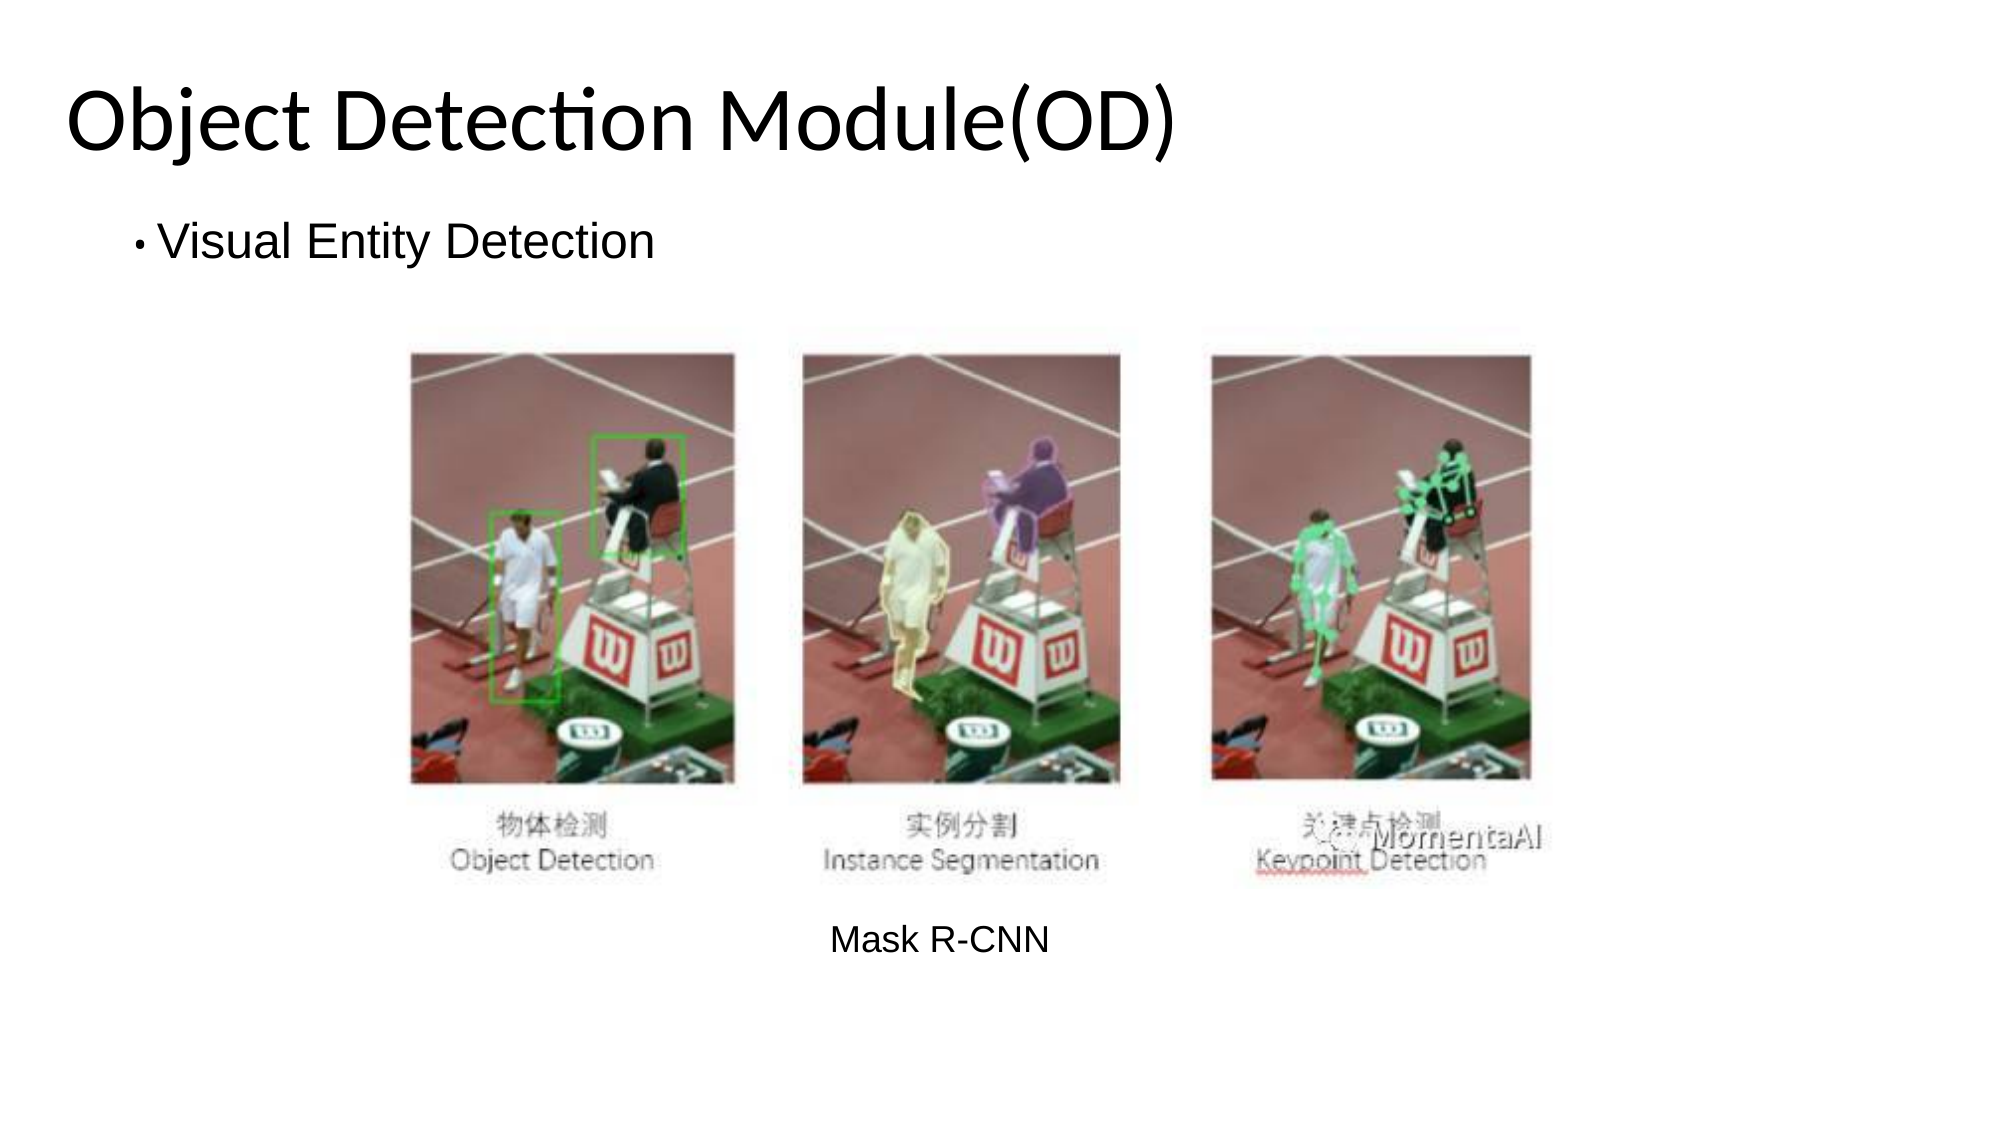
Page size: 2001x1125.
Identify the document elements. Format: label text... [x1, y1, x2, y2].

text_box Mask R-CNN [815, 907, 1489, 968]
picture [312, 276, 1584, 889]
text_box • Visual Entity Detection [118, 201, 798, 277]
text_box Object Detection Module(OD) [51, 51, 1323, 177]
